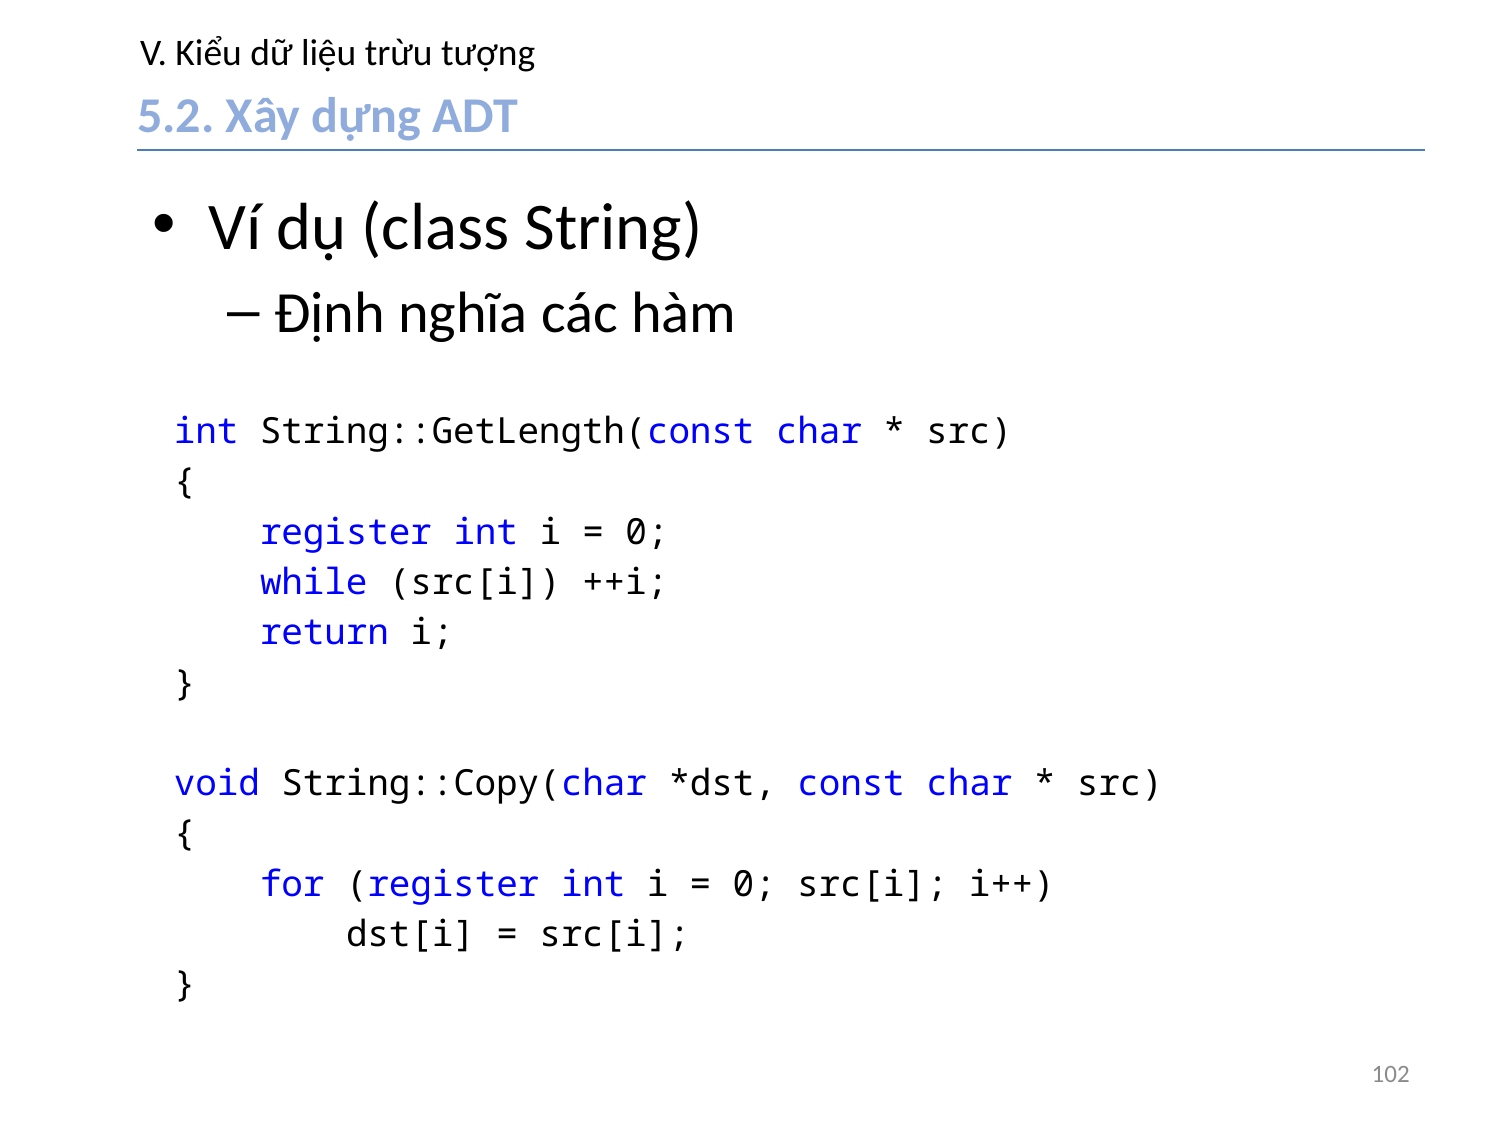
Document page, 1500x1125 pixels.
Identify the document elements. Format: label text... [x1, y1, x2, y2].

list 5.2. Xây dựng ADT [99, 75, 1425, 150]
slide_number 102 [1074, 1042, 1425, 1103]
list int String::GetLength(const char * src) { register int i = 0; while (src[i]) ++i; return i; } void String::Copy(char *dst, const char * src) { for (register int i = 0; src[i]; i++) dst[i] = src[i]; } [137, 350, 1425, 1013]
list Ví dụ (class String) Định nghĩa các hàm [137, 174, 1425, 350]
title V. Kiểu dữ liệu trừu tượng [125, 24, 1425, 75]
